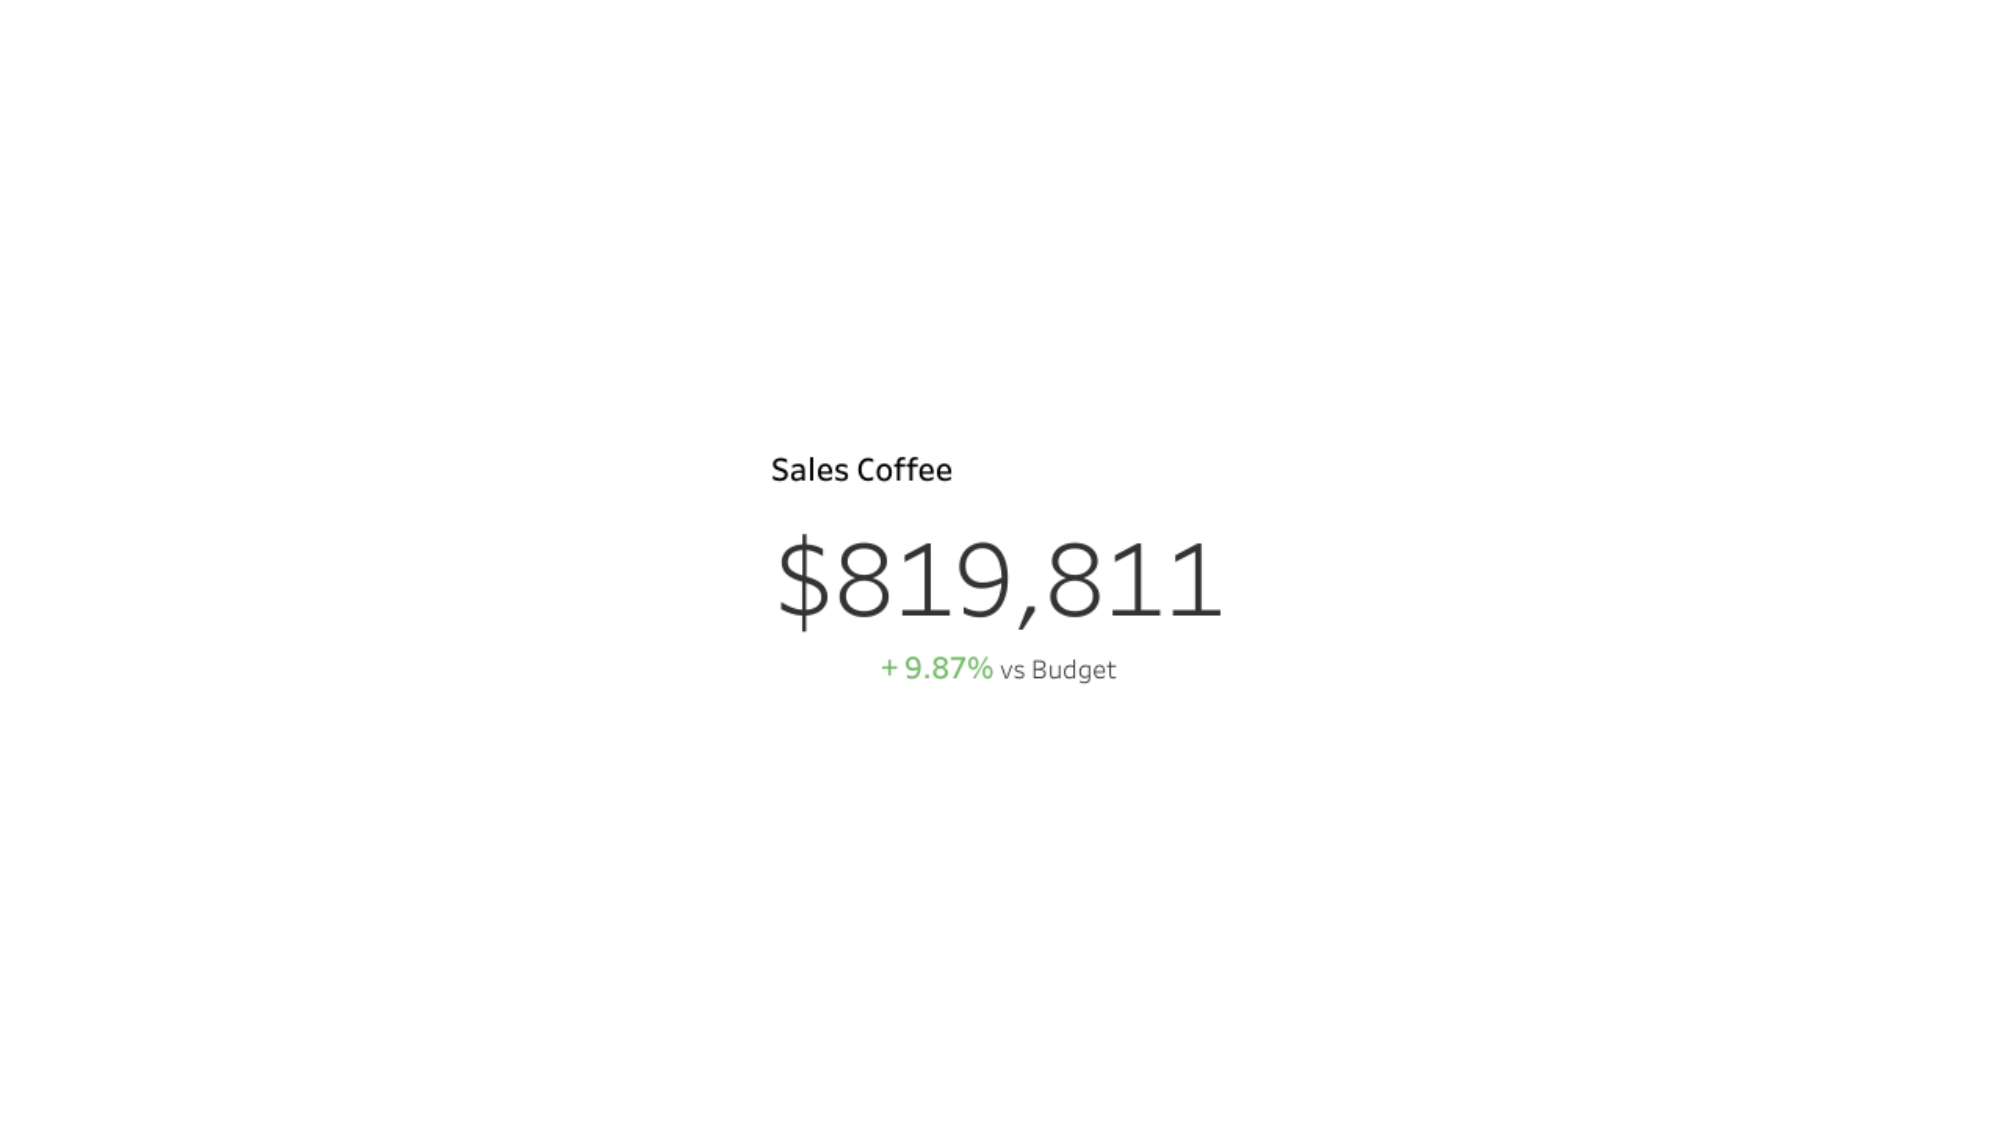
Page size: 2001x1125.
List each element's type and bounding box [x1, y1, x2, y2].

picture [765, 437, 1235, 688]
